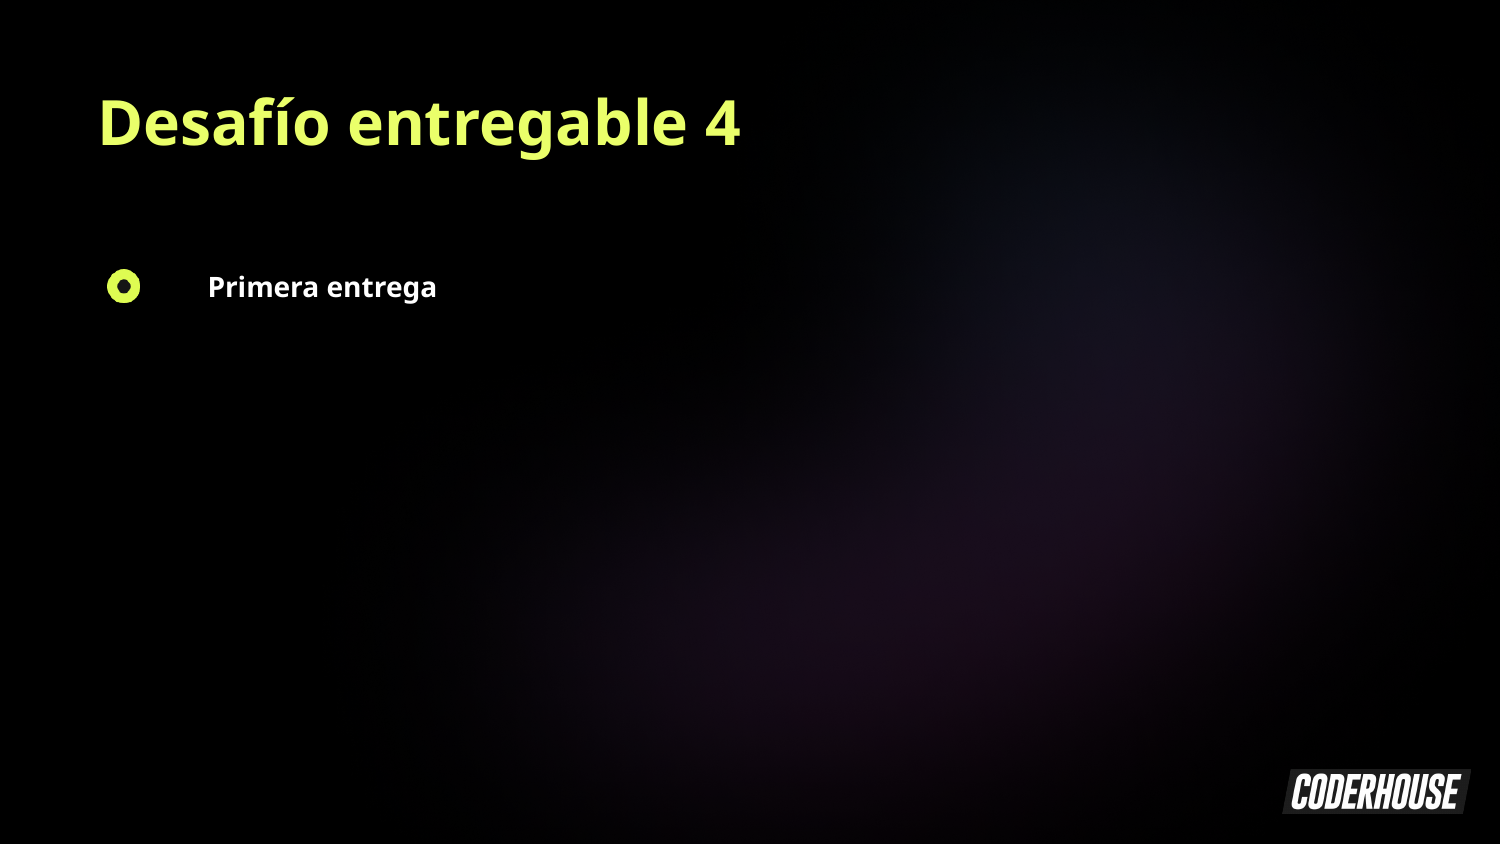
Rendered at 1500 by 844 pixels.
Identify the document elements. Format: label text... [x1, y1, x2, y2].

picture [0, 0, 1500, 844]
text_box Primera entrega [192, 249, 895, 319]
text_box Desafío entregable 4 [82, 76, 1418, 175]
